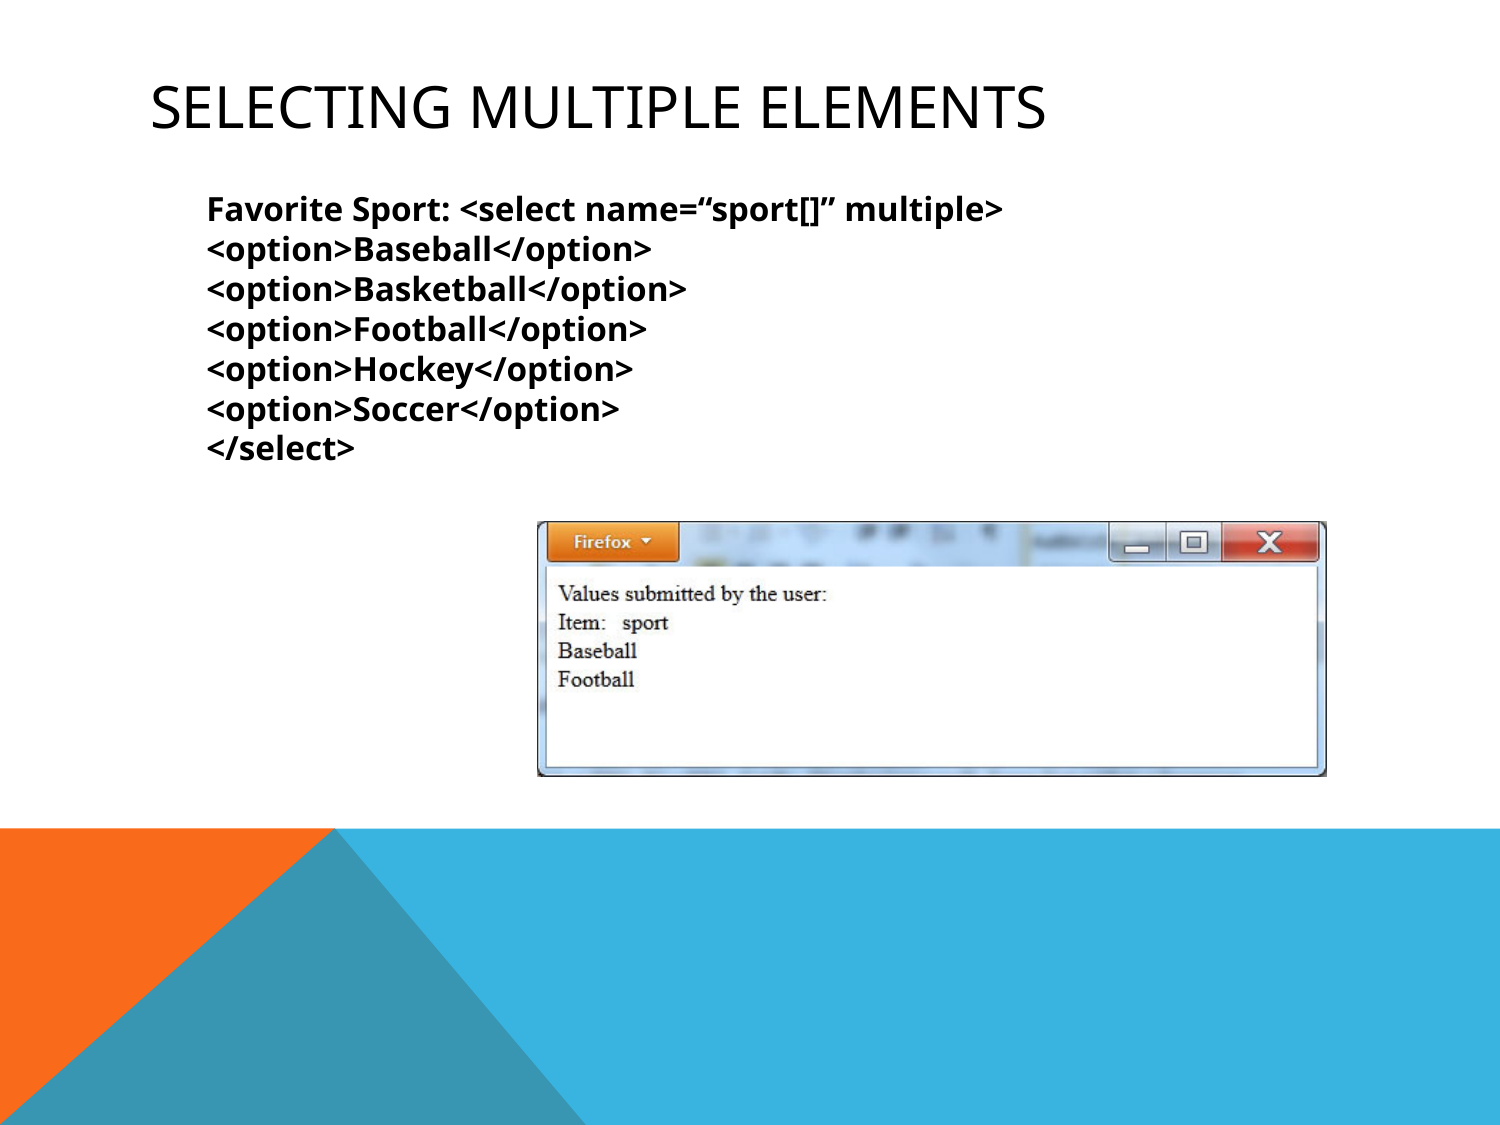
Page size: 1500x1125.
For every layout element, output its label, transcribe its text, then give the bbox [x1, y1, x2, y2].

picture [537, 521, 1327, 778]
title Selecting multiple elements [135, 60, 1369, 150]
list Favorite Sport: <select name=“sport[]” multiple> <option>Baseball</option> <option>Basketball</option> <option>Football</option> <option>Hockey</option> <option>Soccer</option> </select> [135, 180, 1369, 768]
